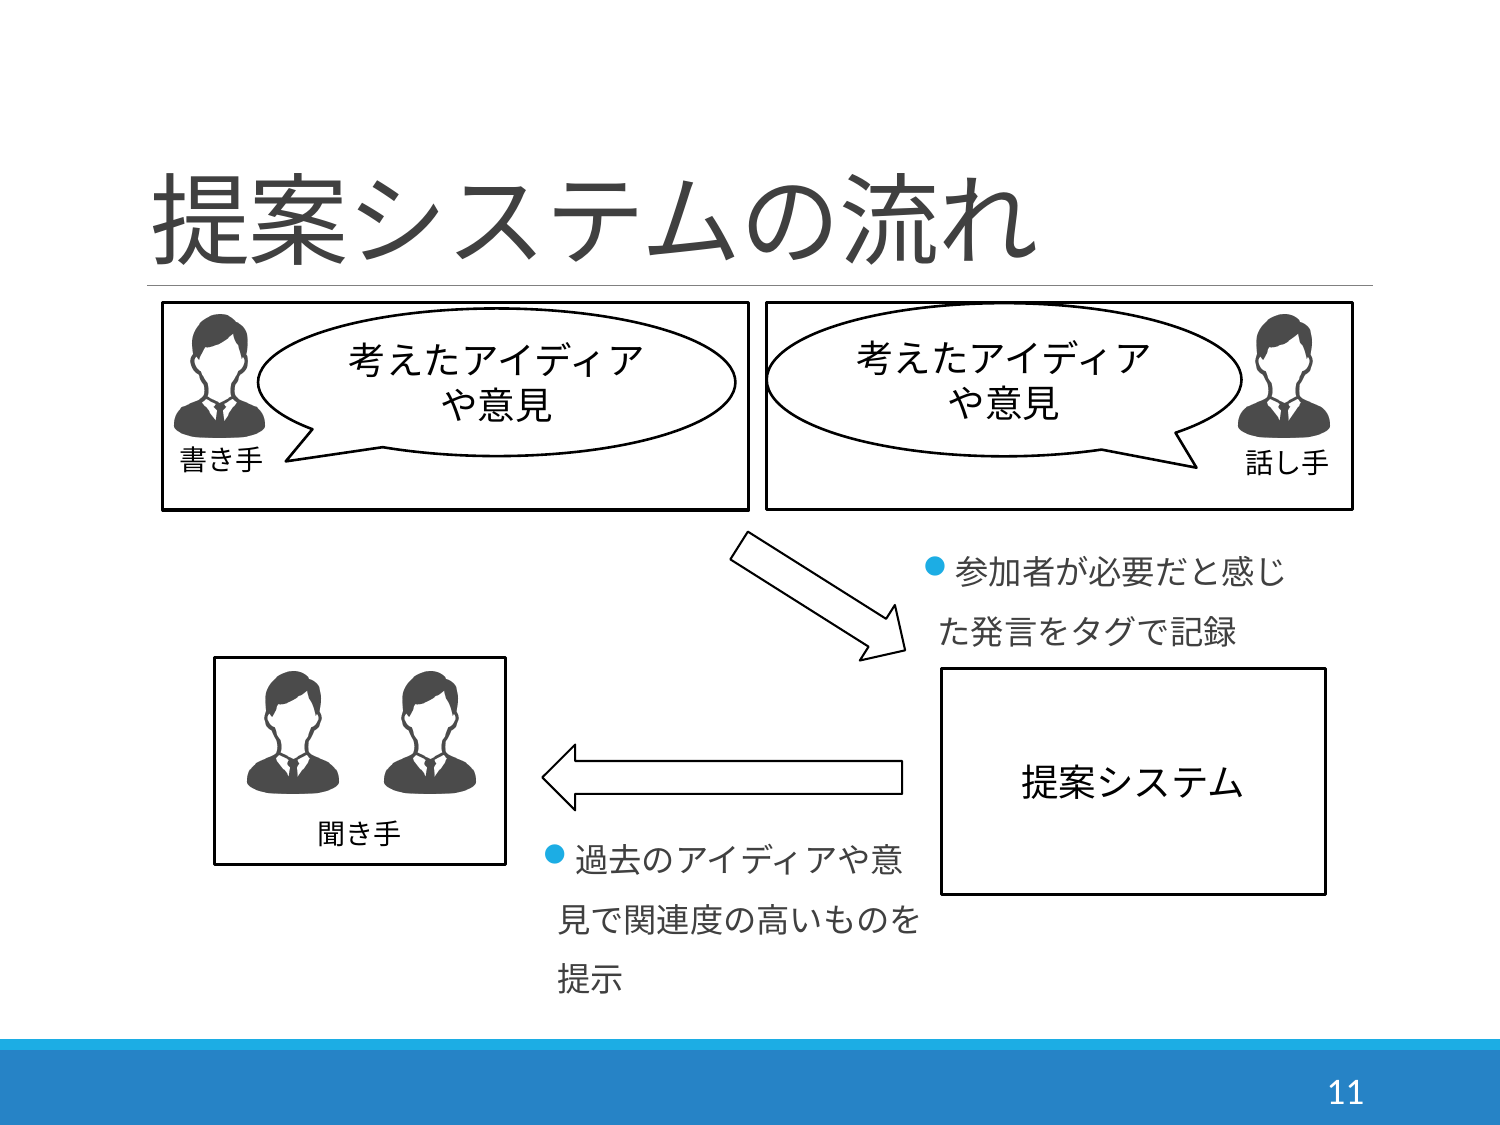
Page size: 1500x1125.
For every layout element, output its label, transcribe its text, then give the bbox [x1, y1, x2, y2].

text_box 提案システム [940, 667, 1327, 896]
text_box 参加者が必要だと感じた発言をタグで記録 [922, 523, 1296, 656]
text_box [230, 670, 490, 853]
text_box [213, 656, 507, 866]
text_box 話し手 [1354, 438, 1364, 487]
picture [160, 313, 278, 438]
text_box [541, 743, 904, 811]
slide_number 11 [1218, 1059, 1380, 1120]
title 提案システムの流れ [135, 47, 1373, 285]
picture [1224, 313, 1342, 438]
text_box [162, 301, 750, 511]
text_box [765, 301, 1354, 511]
text_box [283, 529, 849, 638]
text_box [849, 593, 907, 662]
text_box 過去のアイディアや意見で関連度の高いものを提示 [542, 811, 932, 982]
